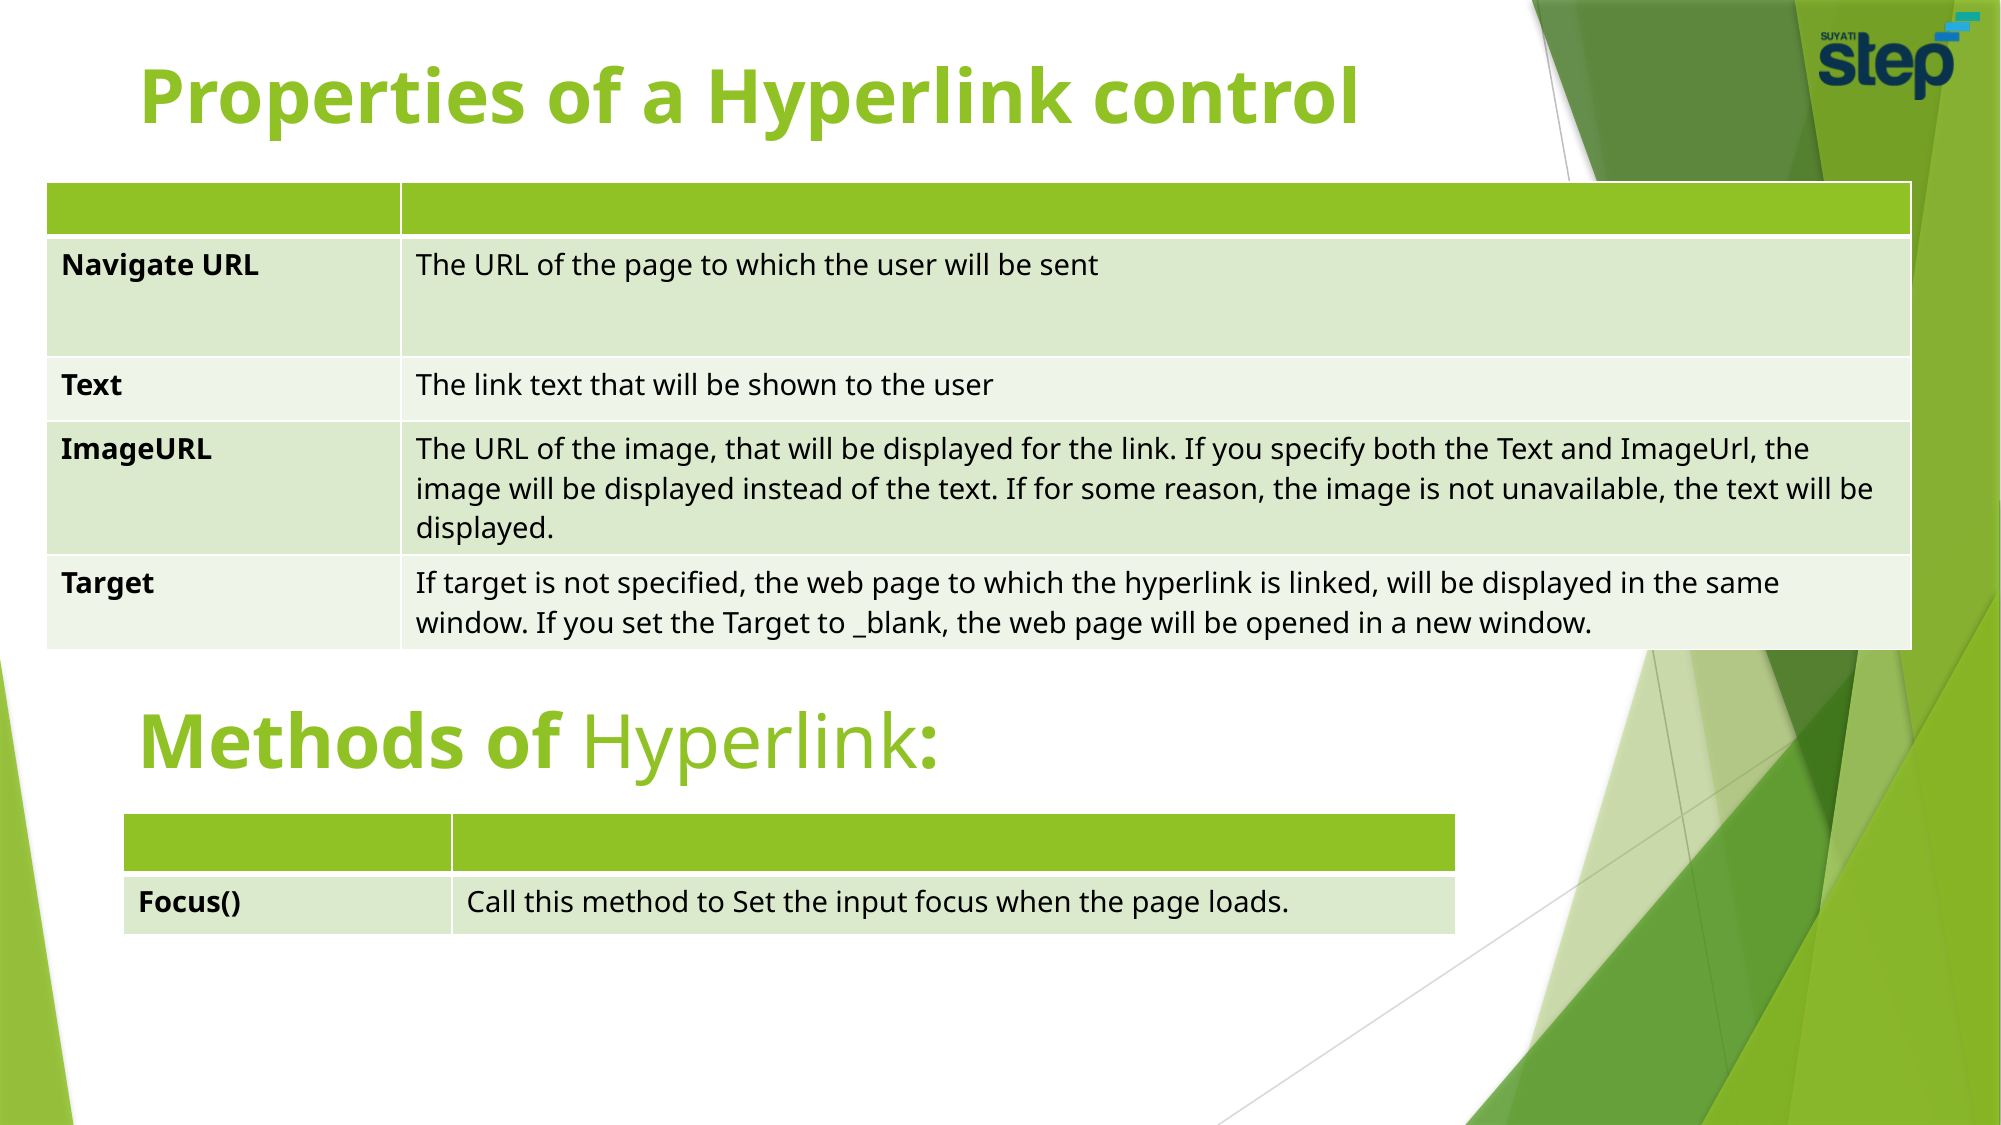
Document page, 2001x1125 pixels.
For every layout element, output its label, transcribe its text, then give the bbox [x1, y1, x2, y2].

table_header [402, 183, 1910, 234]
picture [1819, 12, 1981, 101]
table_header [124, 814, 451, 871]
table_cell Focus() [124, 877, 451, 934]
table_cell The URL of the page to which the user will be sent [402, 239, 1910, 356]
table_header [453, 814, 1455, 871]
table_cell Target [47, 556, 400, 649]
table_cell The link text that will be shown to the user [402, 358, 1910, 420]
title Properties of a Hyperlink control [123, 40, 1534, 147]
table_cell If target is not specified, the web page to which the hyperlink is linked, will be displayed in the same window. If you set the Target to _blank, the web page will be opened in a new window. [402, 556, 1910, 649]
table_cell Call this method to Set the input focus when the page loads. [453, 877, 1455, 934]
table_header [47, 183, 400, 234]
table_cell Navigate URL [47, 239, 400, 356]
text_box Methods of Hyperlink: [123, 680, 1534, 898]
table_cell Text [47, 358, 400, 420]
table_cell The URL of the image, that will be displayed for the link. If you specify both the Text and ImageUrl, the image will be displayed instead of the text. If for some reason, the image is not unavailable, the text will be displayed. [402, 422, 1910, 554]
table_cell ImageURL [47, 422, 400, 554]
